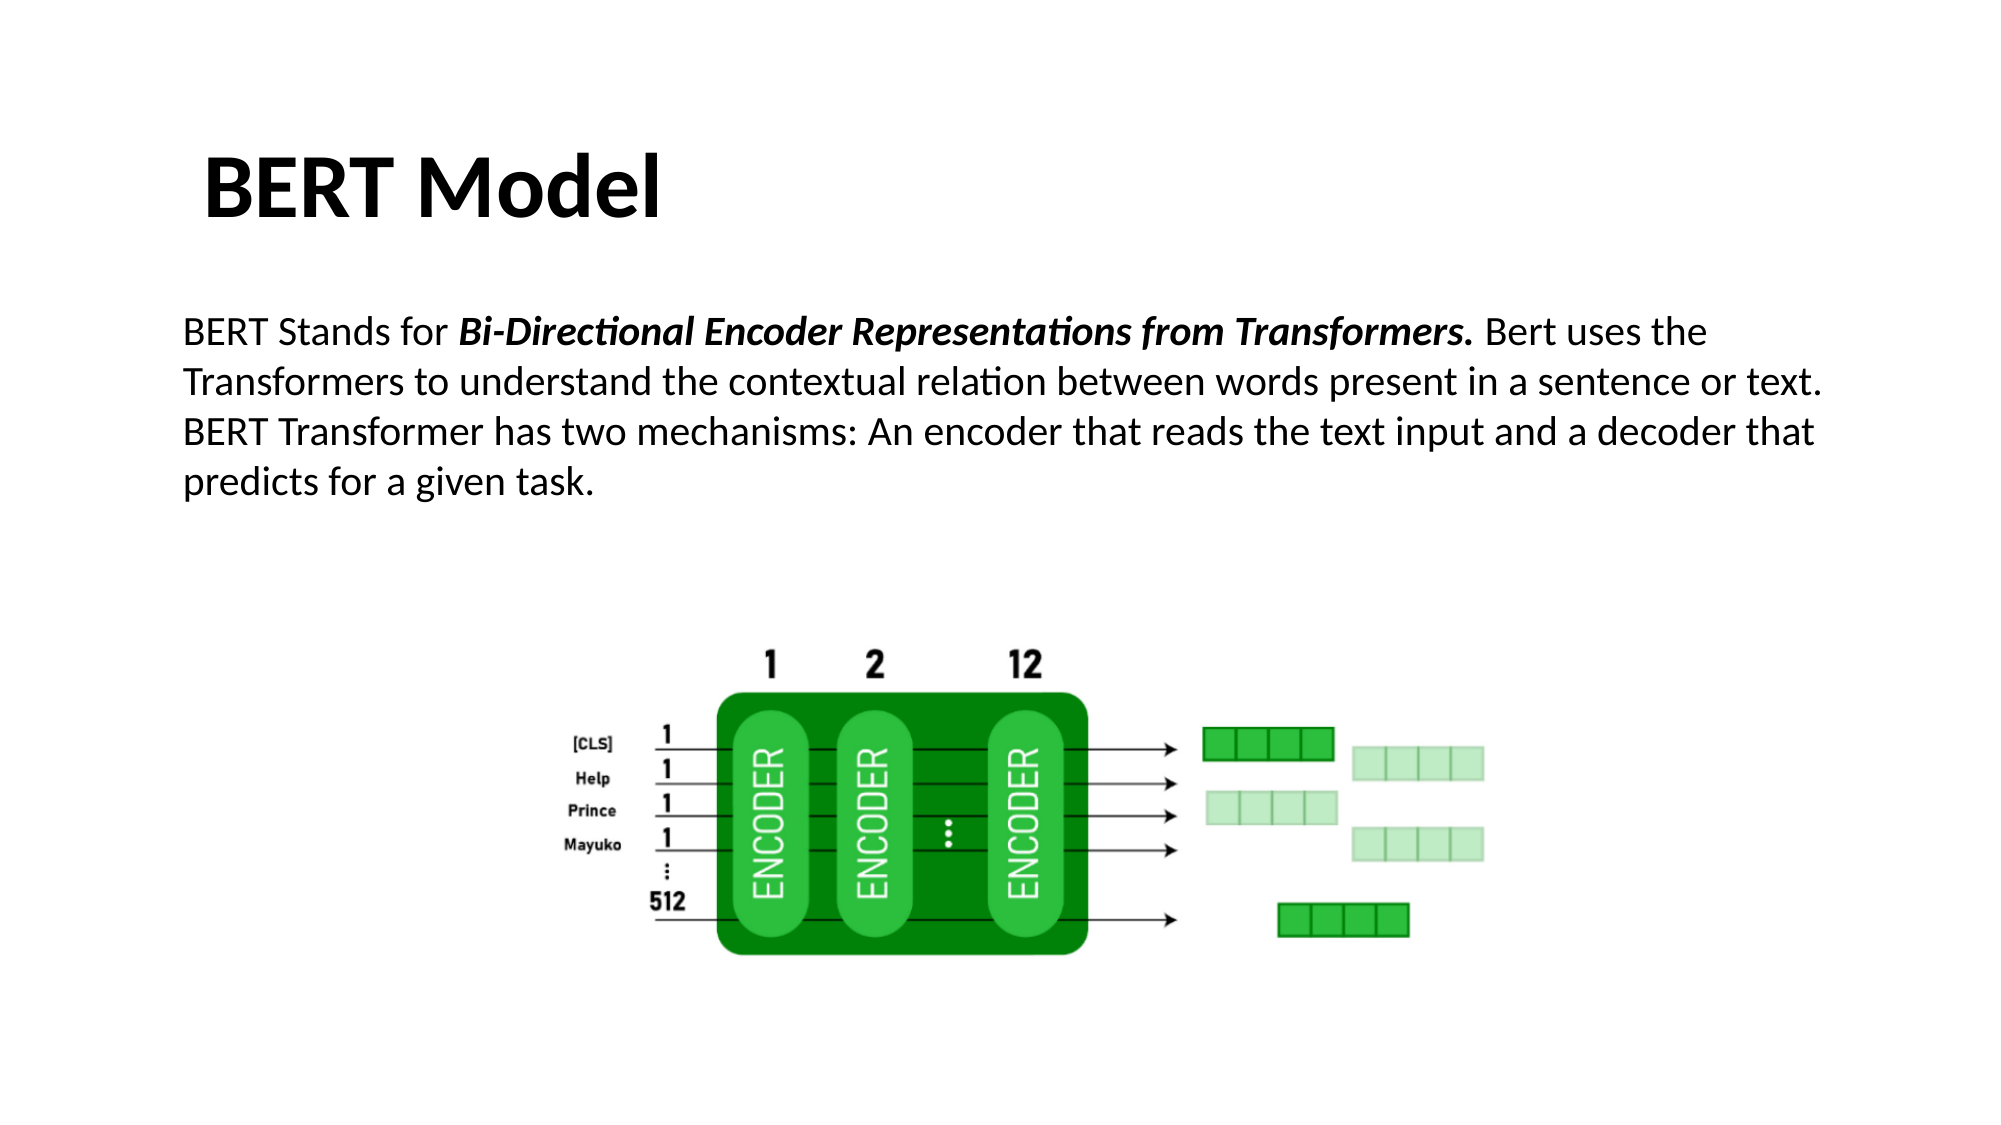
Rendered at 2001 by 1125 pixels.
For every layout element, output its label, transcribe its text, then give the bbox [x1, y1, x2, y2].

picture [525, 584, 1515, 988]
text_box BERT Stands for Bi-Directional Encoder Representations from Transformers. Bert uses the Transformers to understand the contextual relation between words present in a sentence or text. BERT Transformer has two mechanisms: An encoder that reads the text input and a decoder that predicts for a given task. [168, 296, 1920, 512]
text_box BERT Model [188, 118, 1759, 243]
